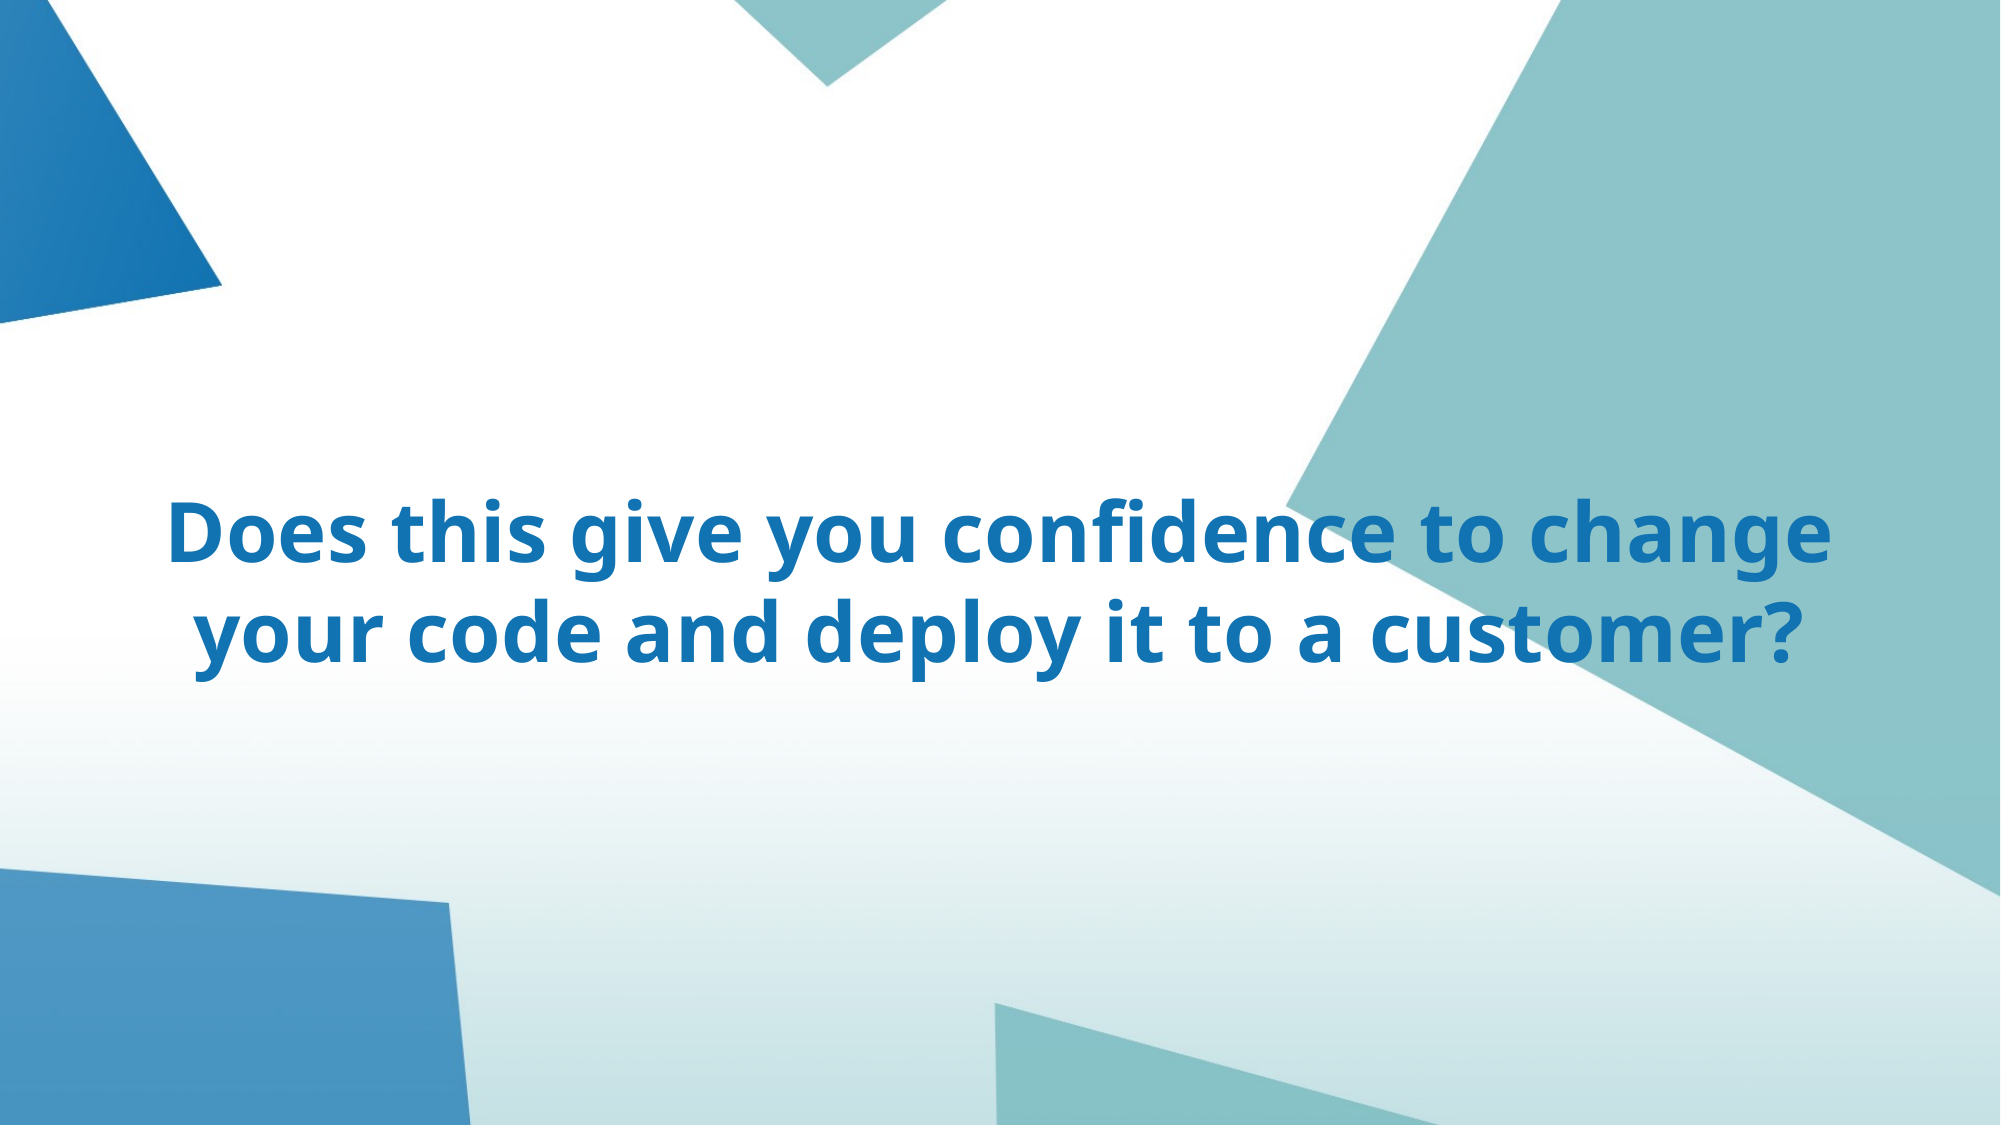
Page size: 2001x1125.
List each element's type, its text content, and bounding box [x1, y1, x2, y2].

title Does this give you confidence to change your code and deploy it to a customer? [136, 470, 1863, 689]
picture [0, 0, 2001, 1125]
